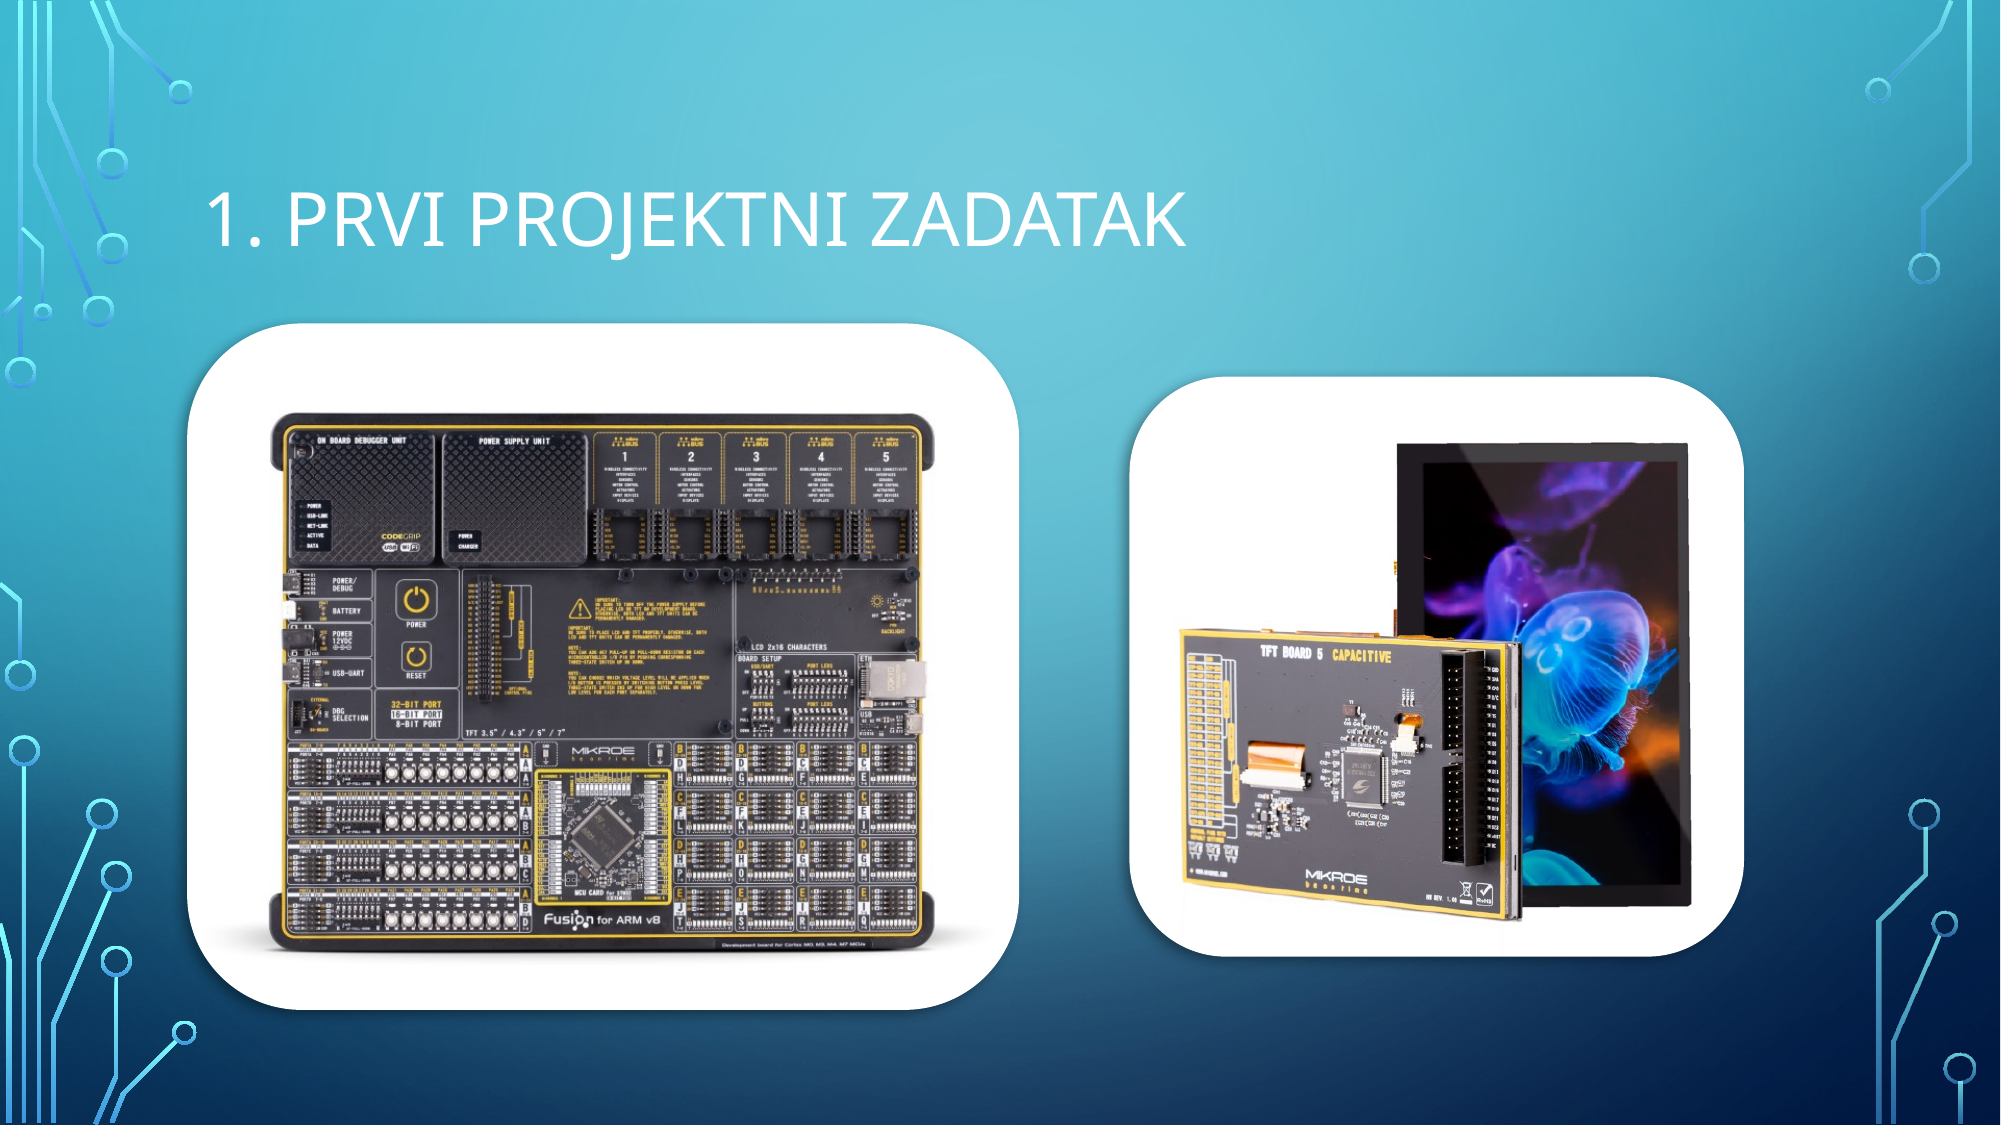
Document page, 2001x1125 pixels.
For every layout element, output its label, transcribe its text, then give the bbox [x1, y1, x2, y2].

title 1. PRVI PROJEKTNI ZADATAK [187, 101, 1813, 344]
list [186, 323, 1020, 1011]
picture [1129, 376, 1745, 957]
